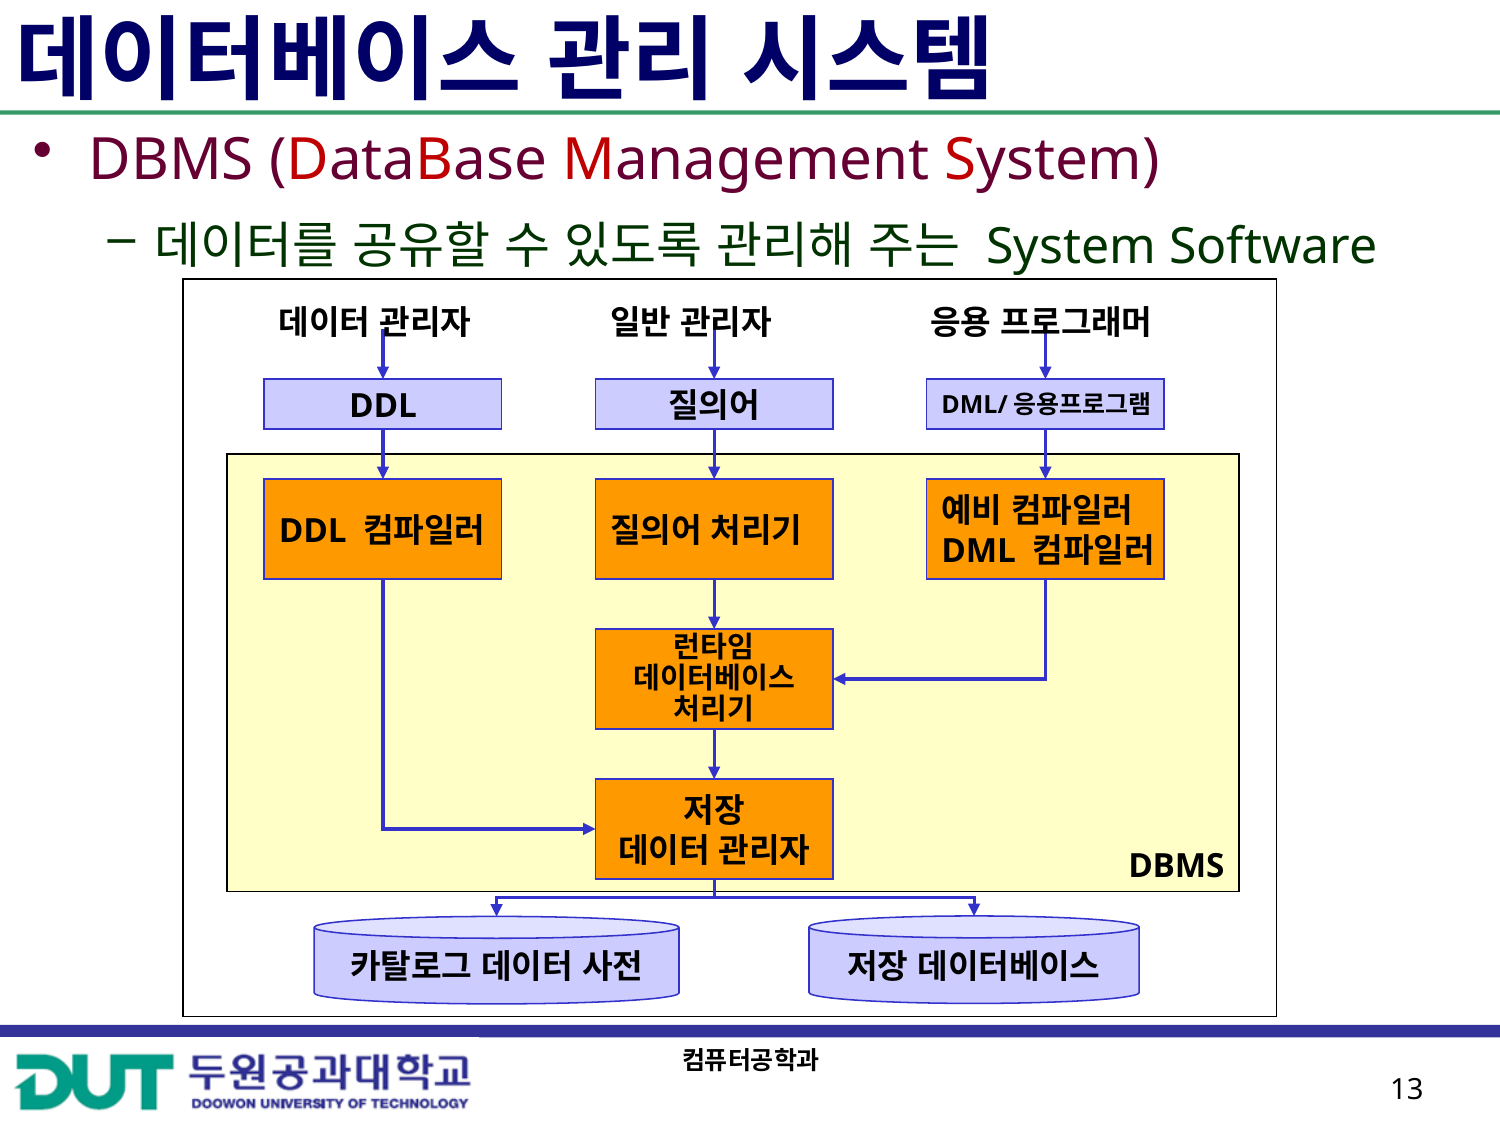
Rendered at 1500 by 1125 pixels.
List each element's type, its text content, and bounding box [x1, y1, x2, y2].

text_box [182, 278, 1277, 1017]
list DBMS (DataBase Management System) 데이터를 공유할 수 있도록 관리해 주는 System Software [17, 113, 1483, 952]
picture [0, 1037, 479, 1125]
title 데이터베이스 관리 시스템 [0, 0, 1500, 113]
